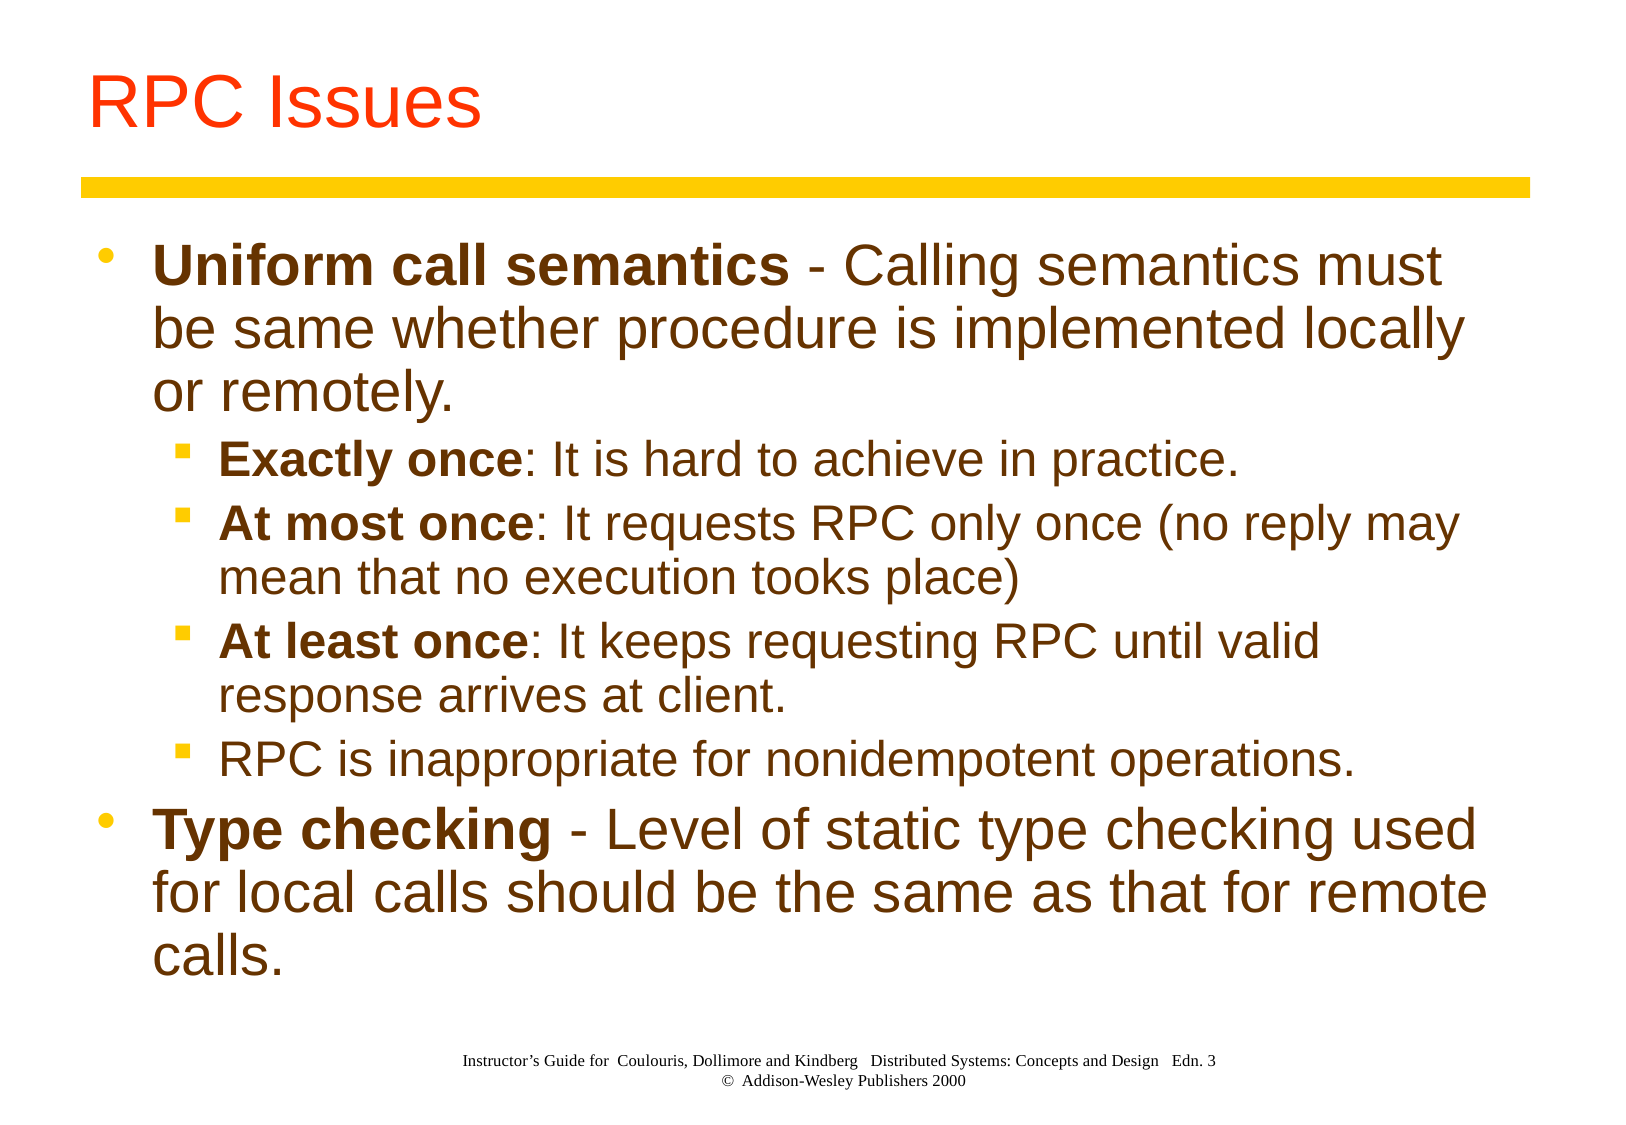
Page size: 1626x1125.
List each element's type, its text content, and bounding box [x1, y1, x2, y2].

list Uniform call semantics - Calling semantics must be same whether procedure is implemented locally or remotely. Exactly once: It is hard to achieve in practice. At most once: It requests RPC only once (no reply may mean that no execution tooks place) At least once: It keeps requesting RPC until valid response arrives at client. RPC is inappropriate for nonidempotent operations. Type checking - Level of static type checking used for local calls should be the same as that for remote calls. [80, 227, 1535, 1009]
title RPC Issues [71, 37, 1531, 151]
footer Instructor’s Guide for Coulouris, Dollimore and Kindberg Distributed Systems: Concepts and Design Edn. 3 © Addison-Wesley Publishers 2000 [351, 1049, 1341, 1098]
